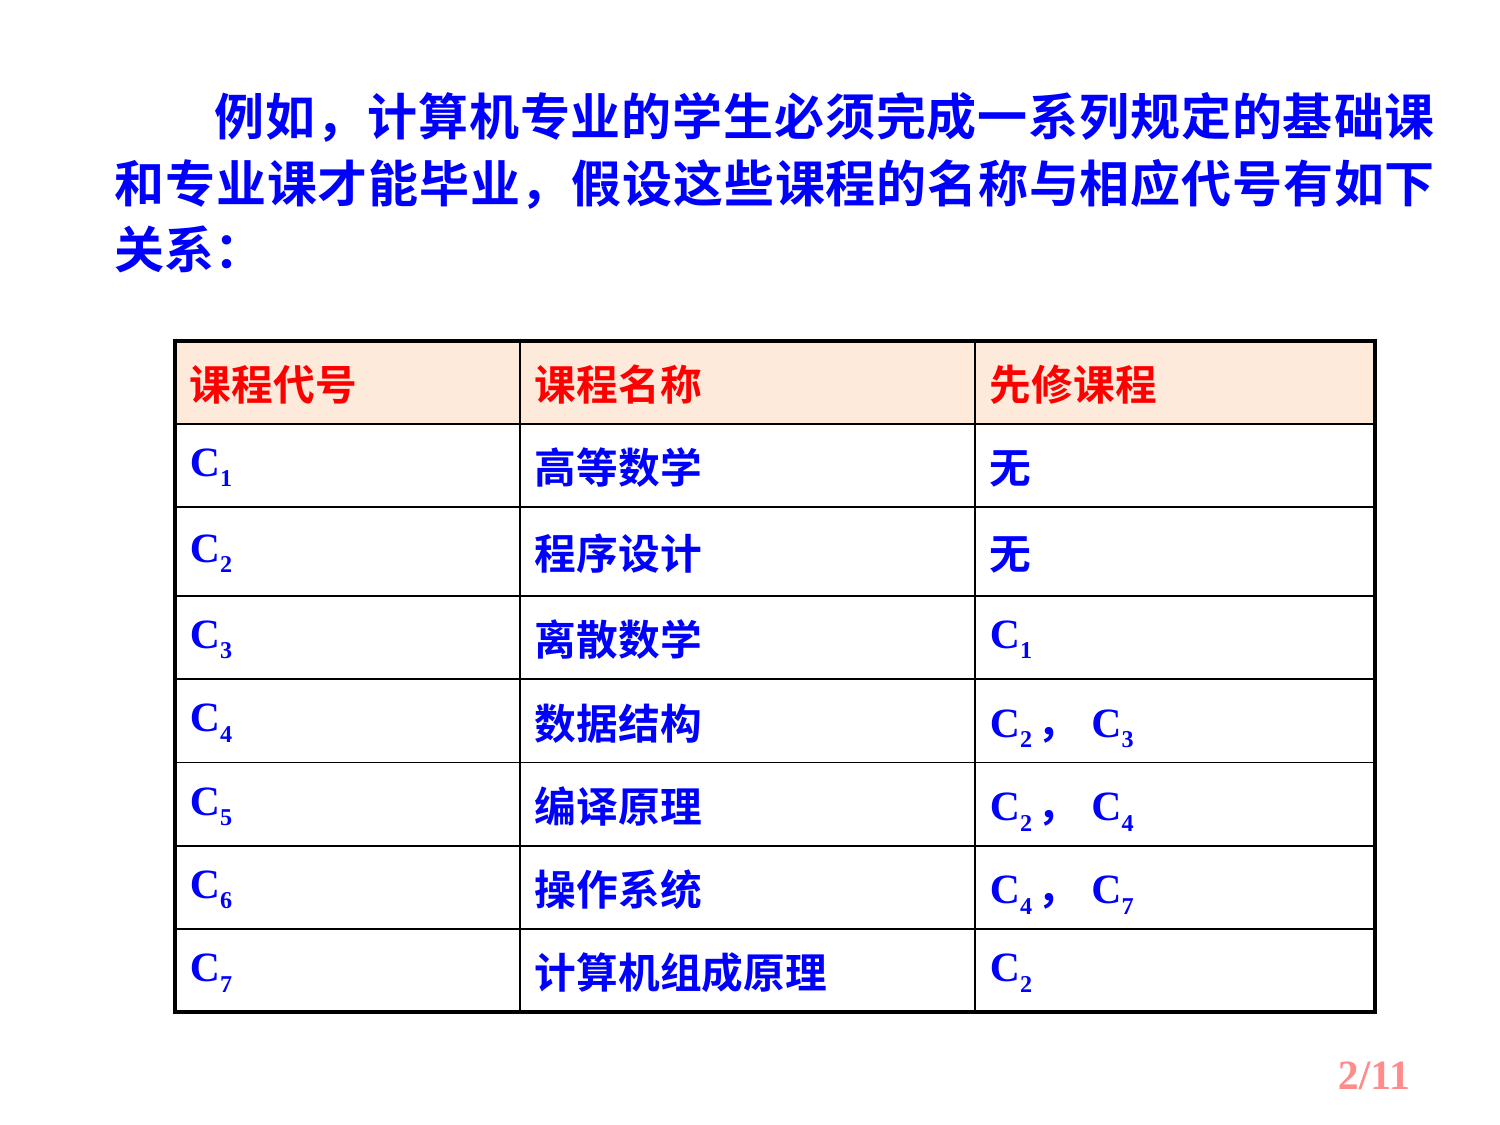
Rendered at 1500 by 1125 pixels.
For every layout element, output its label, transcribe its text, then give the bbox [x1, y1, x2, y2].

table_cell C2，C3 [976, 680, 1373, 762]
table_cell C1 [976, 597, 1373, 678]
table_cell C3 [177, 597, 519, 678]
text_box 例如，计算机专业的学生必须完成一系列规定的基础课和专业课才能毕业，假设这些课程的名称与相应代号有如下关系： [99, 62, 1450, 287]
table_cell 编译原理 [521, 763, 974, 845]
table_cell 无 [976, 425, 1373, 506]
table_header 先修课程 [976, 343, 1373, 423]
table_cell C2，C4 [976, 763, 1373, 845]
table_header 课程名称 [521, 343, 974, 423]
table_cell 高等数学 [521, 425, 974, 506]
slide_number 2/11 [1074, 1042, 1425, 1103]
table_cell C1 [177, 425, 519, 506]
table_cell 计算机组成原理 [521, 930, 974, 1010]
table_cell 数据结构 [521, 680, 974, 762]
table_header 课程代号 [177, 343, 519, 423]
table_cell C7 [177, 930, 519, 1010]
table_cell C5 [177, 763, 519, 845]
table_cell C4 [177, 680, 519, 762]
table_cell 无 [976, 508, 1373, 595]
table_cell 操作系统 [521, 847, 974, 928]
table_cell C2 [976, 930, 1373, 1010]
table_cell 离散数学 [521, 597, 974, 678]
table_cell 程序设计 [521, 508, 974, 595]
table_cell C6 [177, 847, 519, 928]
table_cell C4，C7 [976, 847, 1373, 928]
table_cell C2 [177, 508, 519, 595]
